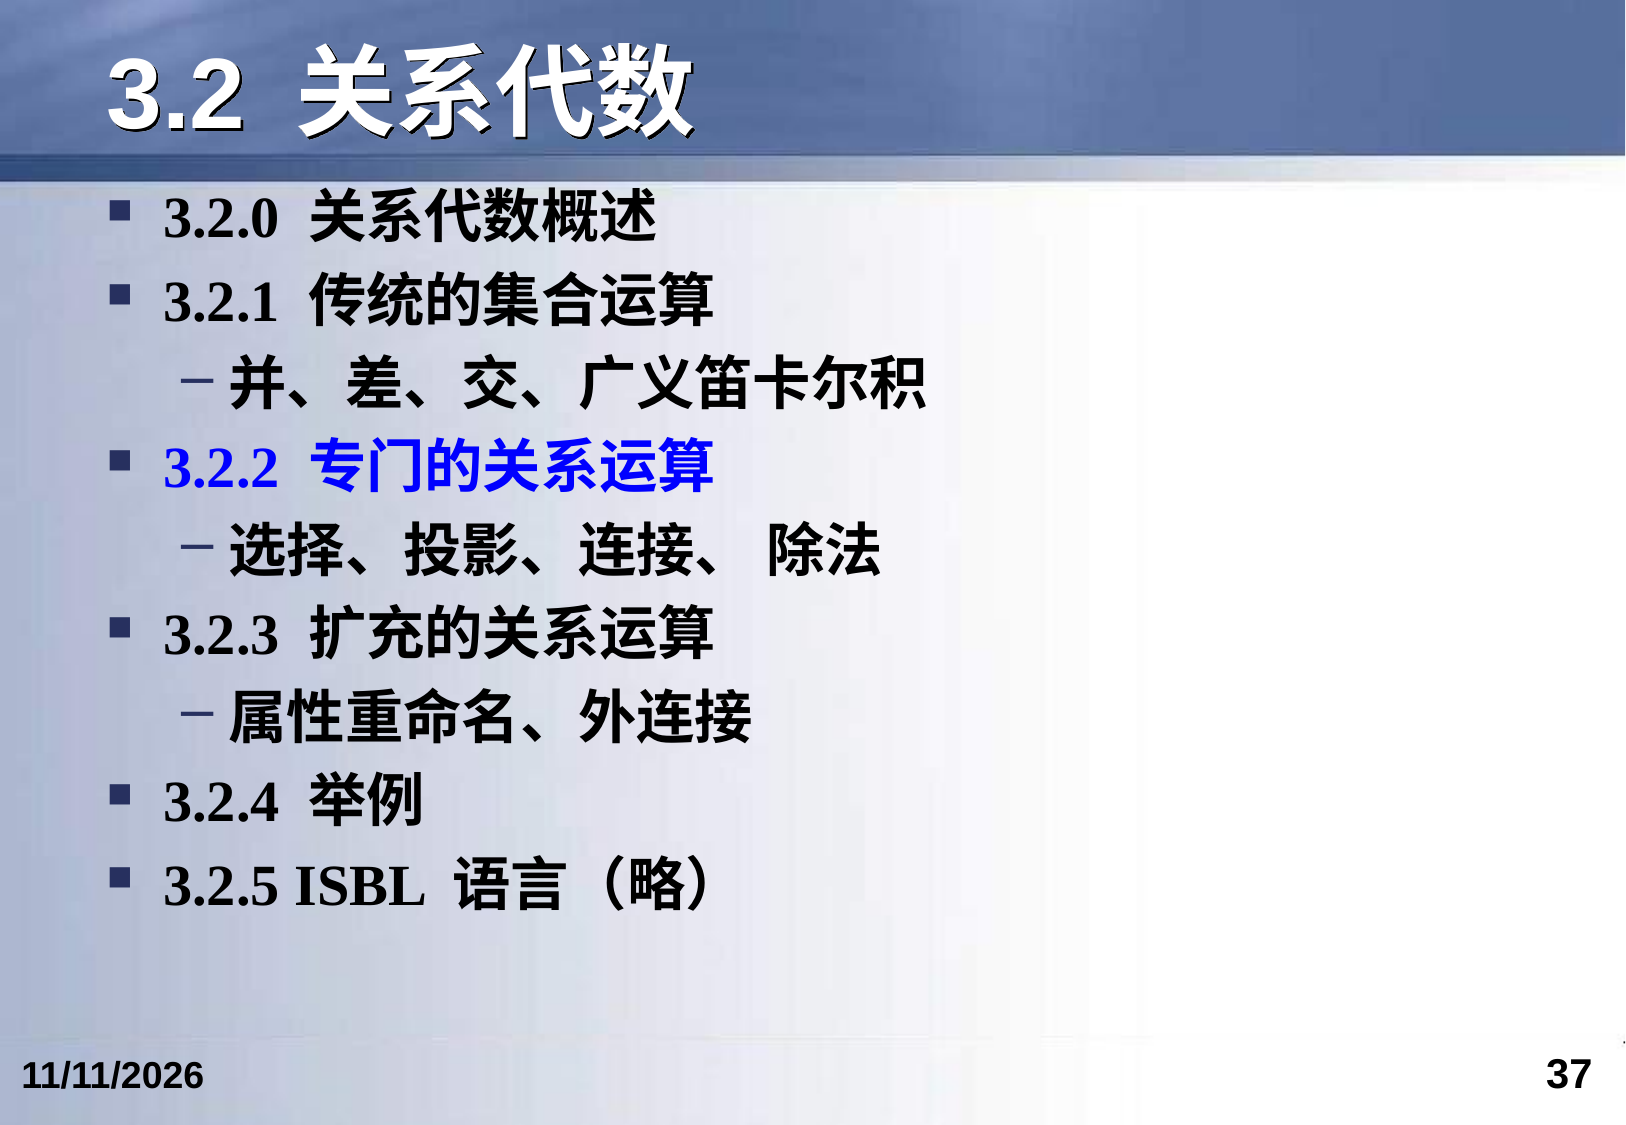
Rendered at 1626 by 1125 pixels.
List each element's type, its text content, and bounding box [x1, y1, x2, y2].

slide_number 37 [1201, 1037, 1612, 1124]
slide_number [2, 1041, 380, 1125]
picture [0, 0, 1626, 1125]
title 3.2 关系代数 [106, 41, 1554, 150]
list 3.2.0 关系代数概述 3.2.1 传统的集合运算 并、差、交、广义笛卡尔积 3.2.2 专门的关系运算 选择、投影、连接、 除法 3.2.3 扩充的关系运算 属性重命名、外连接 3.2.4 举例 3.2.5 ISBL 语言（略） [106, 187, 1554, 951]
